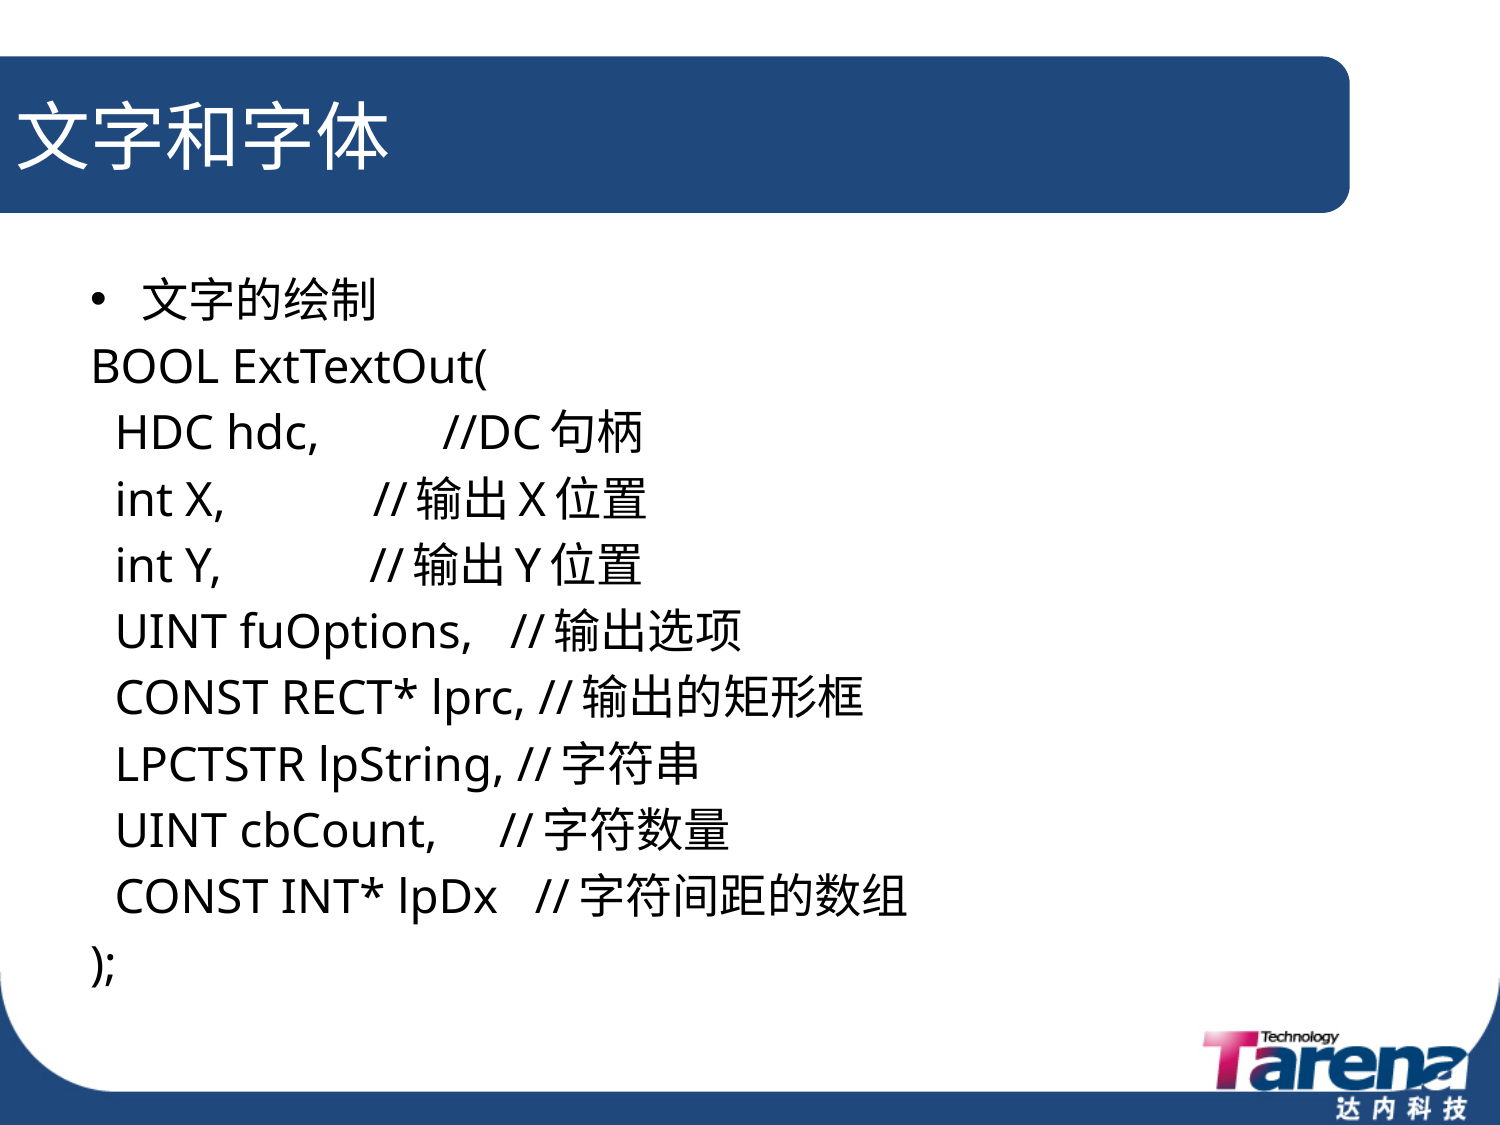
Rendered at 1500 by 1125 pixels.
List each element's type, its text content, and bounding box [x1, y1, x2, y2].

title 文字和字体 [0, 58, 1346, 212]
list 文字的绘制 BOOL ExtTextOut( HDC hdc, //DC句柄 int X, //输出X位置 int Y, //输出Y位置 UINT fuOptions, //输出选项 CONST RECT* lprc, //输出的矩形框 LPCTSTR lpString, //字符串 UINT cbCount, //字符数量 CONST INT* lpDx //字符间距的数组 ); [74, 262, 1426, 1006]
picture [0, 0, 1500, 1125]
